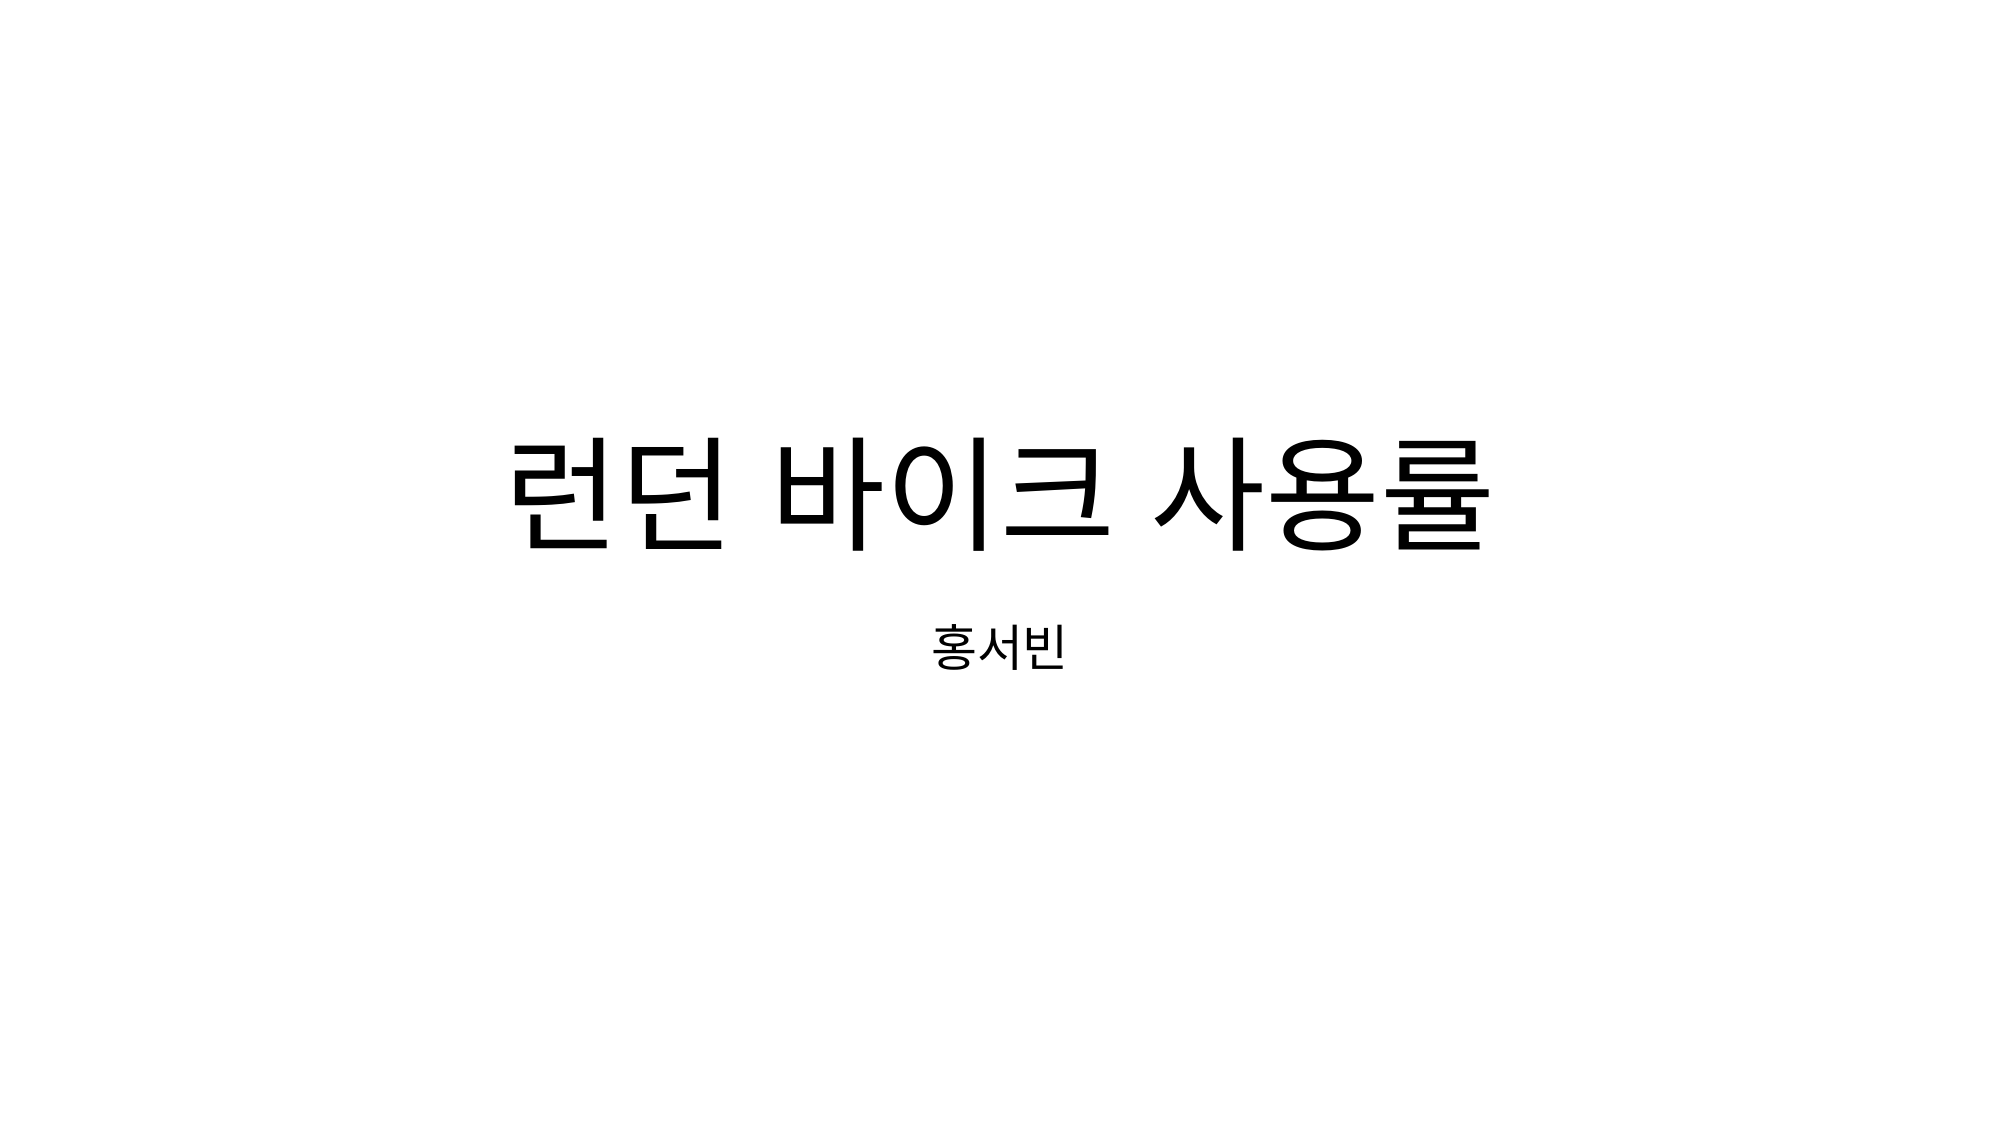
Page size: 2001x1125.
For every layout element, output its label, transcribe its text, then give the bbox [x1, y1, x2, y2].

subtitle 홍서빈 [249, 615, 1750, 888]
title 런던 바이크 사용률 [249, 184, 1750, 576]
